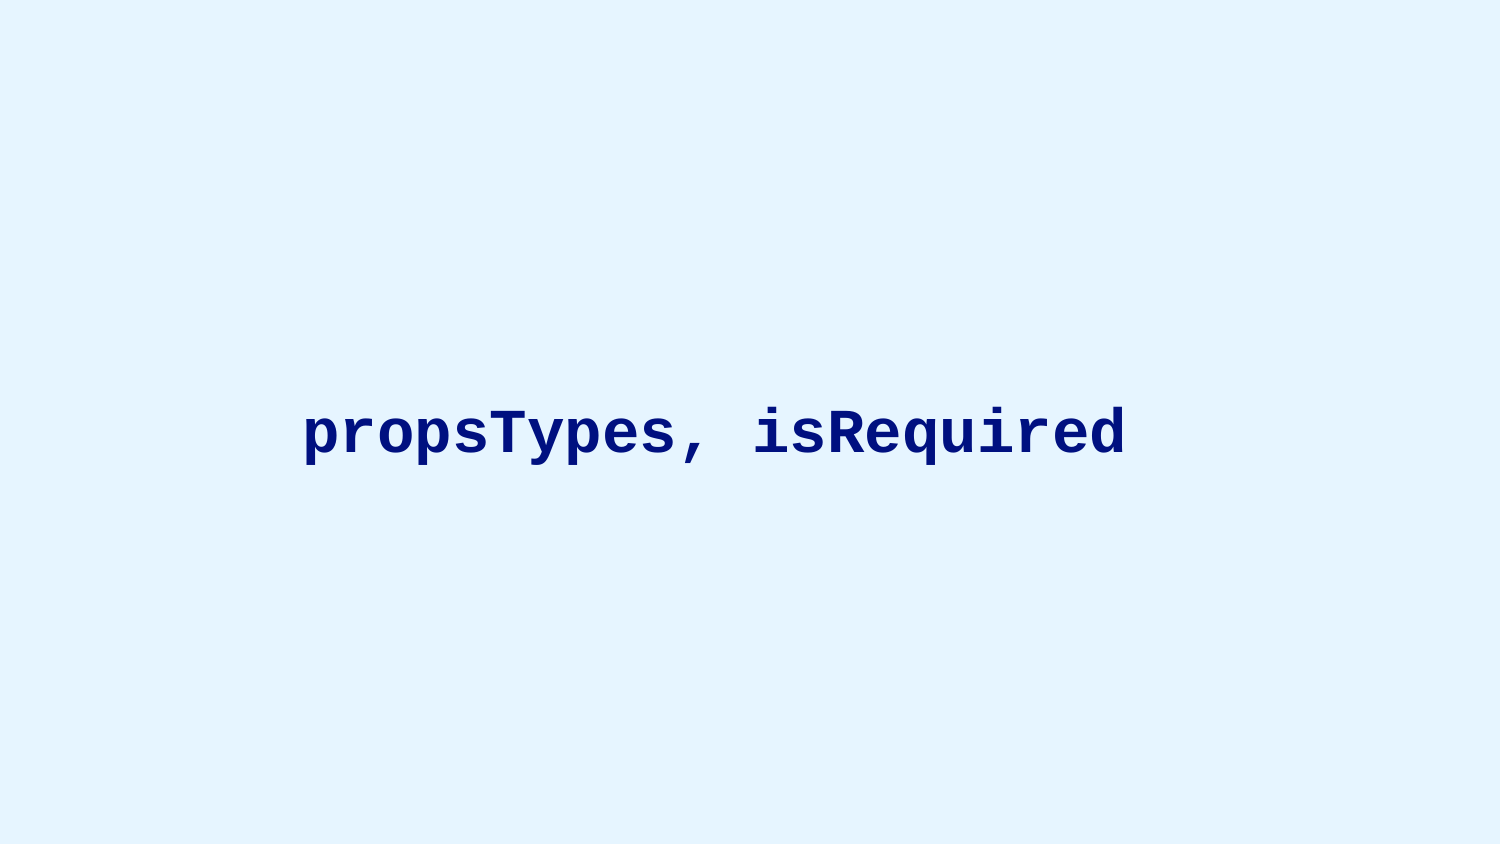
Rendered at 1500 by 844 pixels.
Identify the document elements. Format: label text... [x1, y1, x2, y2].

text_box propsTypes, isRequired [109, 337, 1358, 460]
